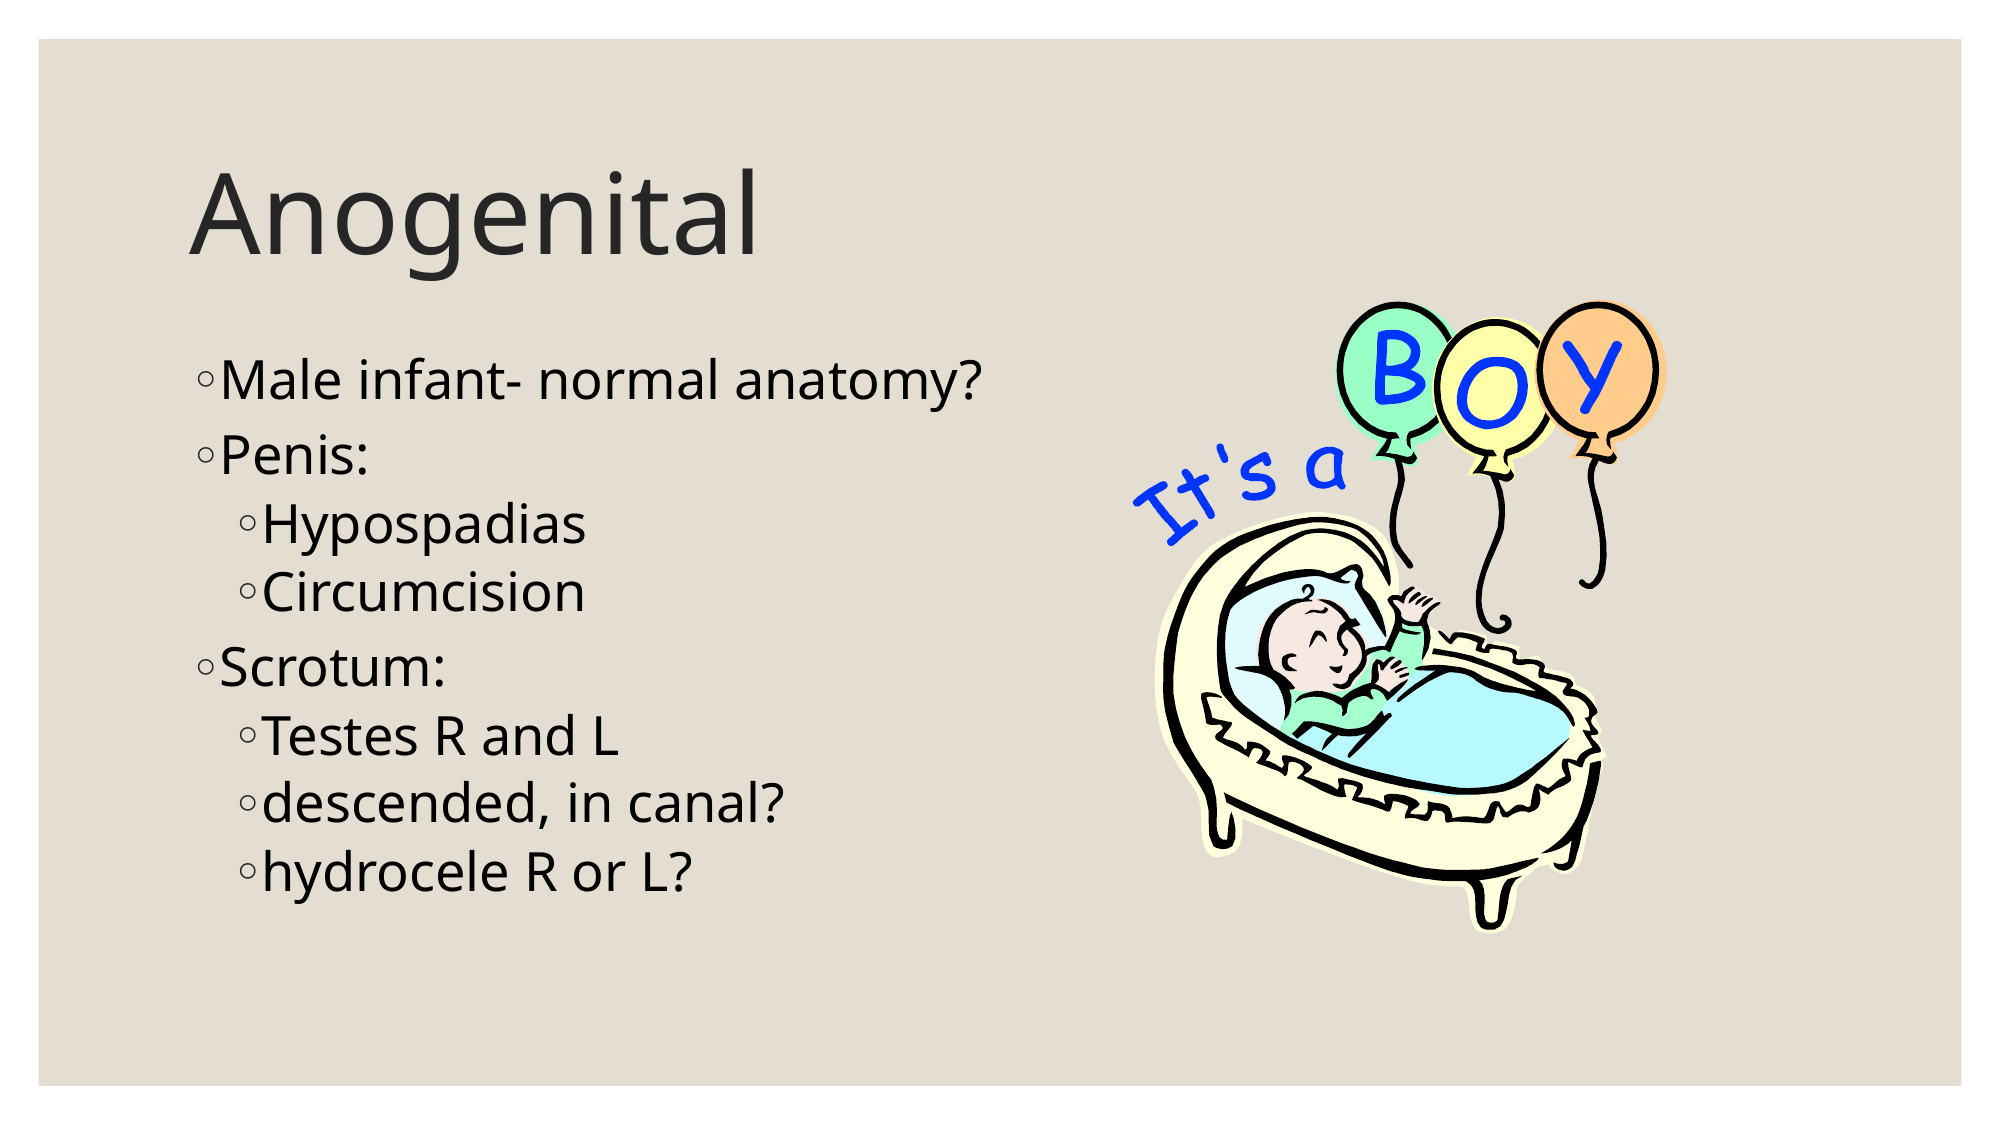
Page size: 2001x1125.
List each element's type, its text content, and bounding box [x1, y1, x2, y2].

picture [1132, 299, 1667, 934]
title Anogenital [174, 105, 1825, 331]
list Male infant- normal anatomy? Penis: Hypospadias Circumcision Scrotum: Testes R and L descended, in canal? hydrocele R or L? [174, 345, 1825, 990]
